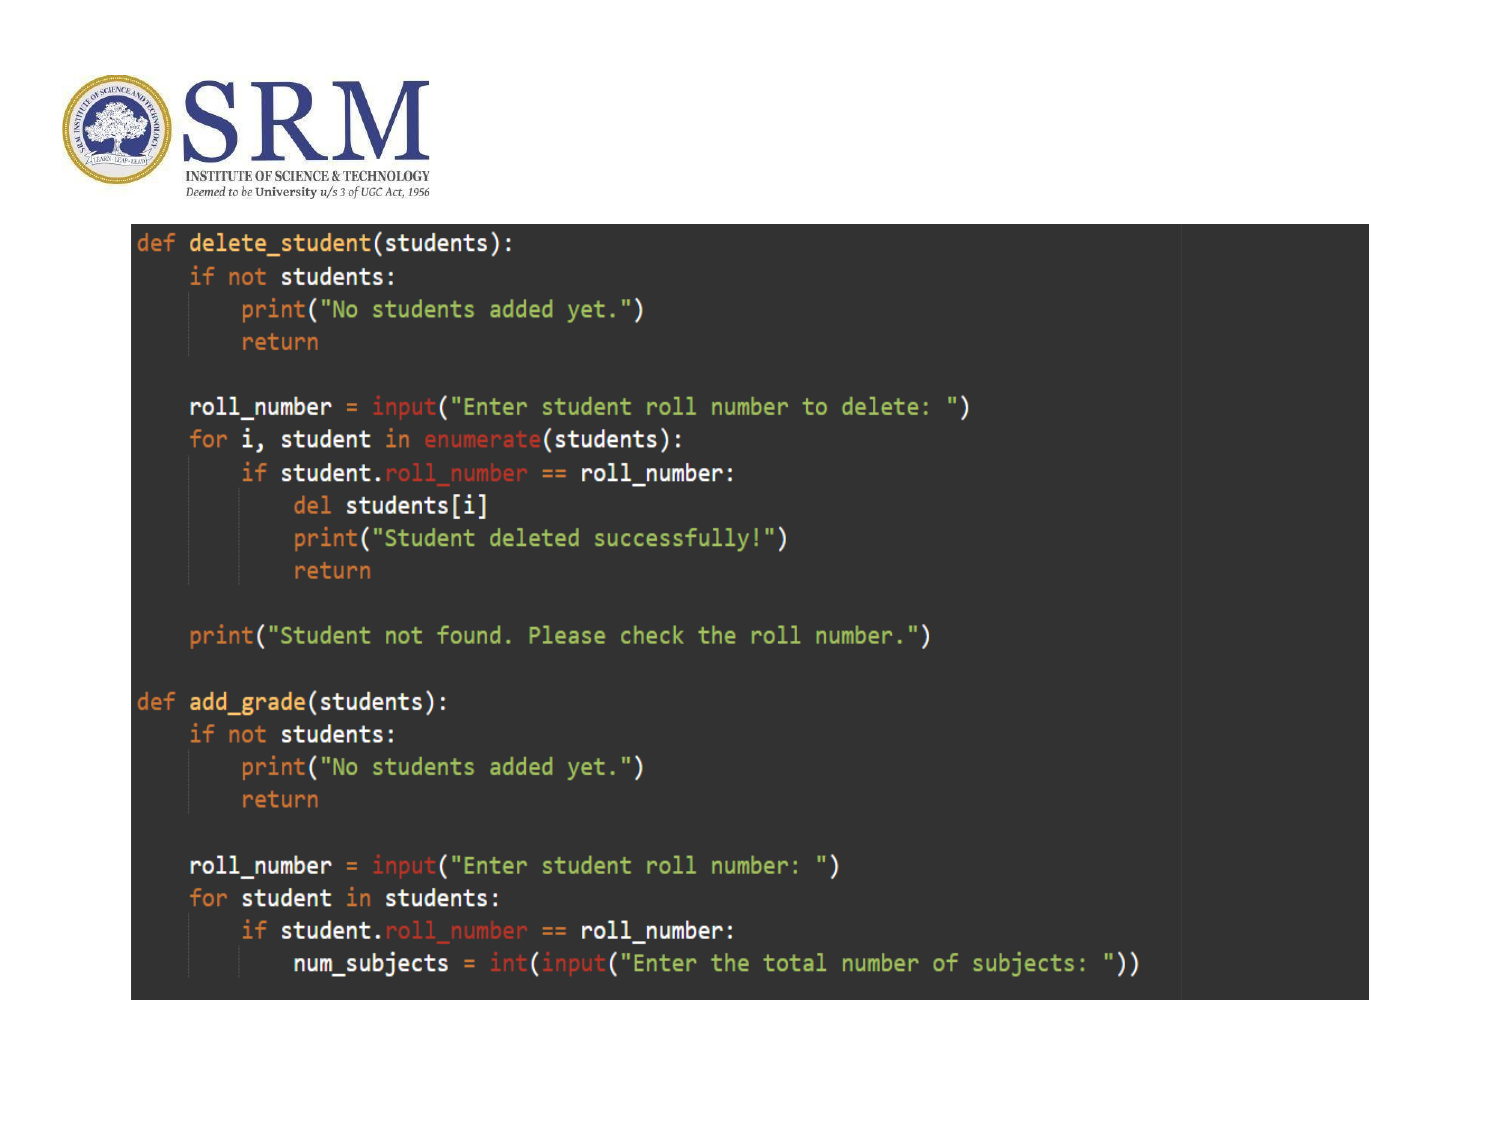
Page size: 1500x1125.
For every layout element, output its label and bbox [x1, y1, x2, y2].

picture [62, 75, 430, 199]
picture [130, 224, 1369, 1001]
